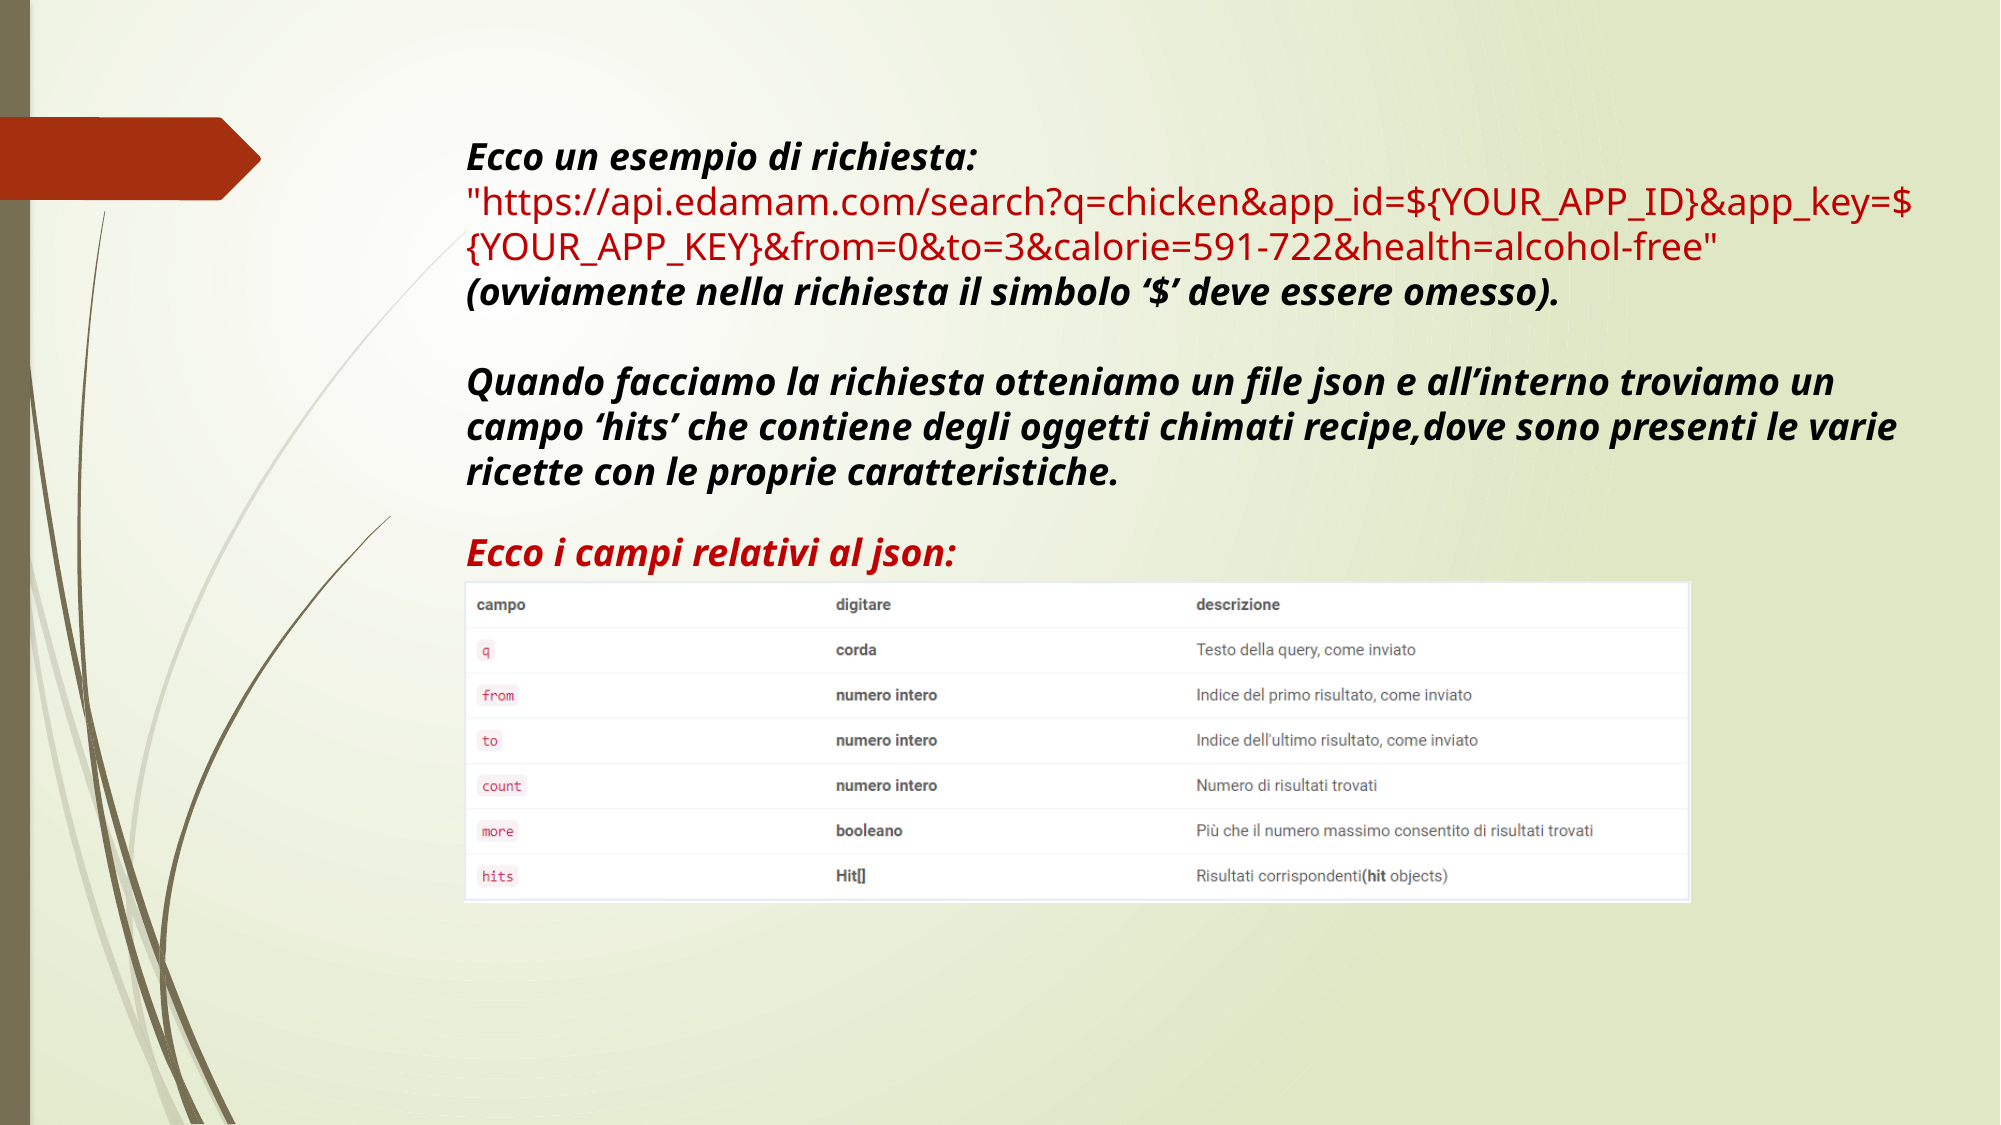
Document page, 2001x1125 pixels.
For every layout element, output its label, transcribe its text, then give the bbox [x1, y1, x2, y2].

picture [464, 581, 1692, 903]
text_box Ecco un esempio di richiesta: "https://api.edamam.com/search?q=chicken&app_id=${YOUR_APP_ID}&app_key=${YOUR_APP_KEY}&from=0&to=3&calorie=591-722&health=alcohol-free" (ovviamente nella richiesta il simbolo ‘$’ deve essere omesso). Quando facciamo la richiesta otteniamo un file json e all’interno troviamo un campo ‘hits’ che contiene degli oggetti chimati recipe,dove sono presenti le varie ricette con le proprie caratteristiche. [451, 125, 1955, 545]
text_box Ecco i campi relativi al json: [451, 521, 1729, 582]
